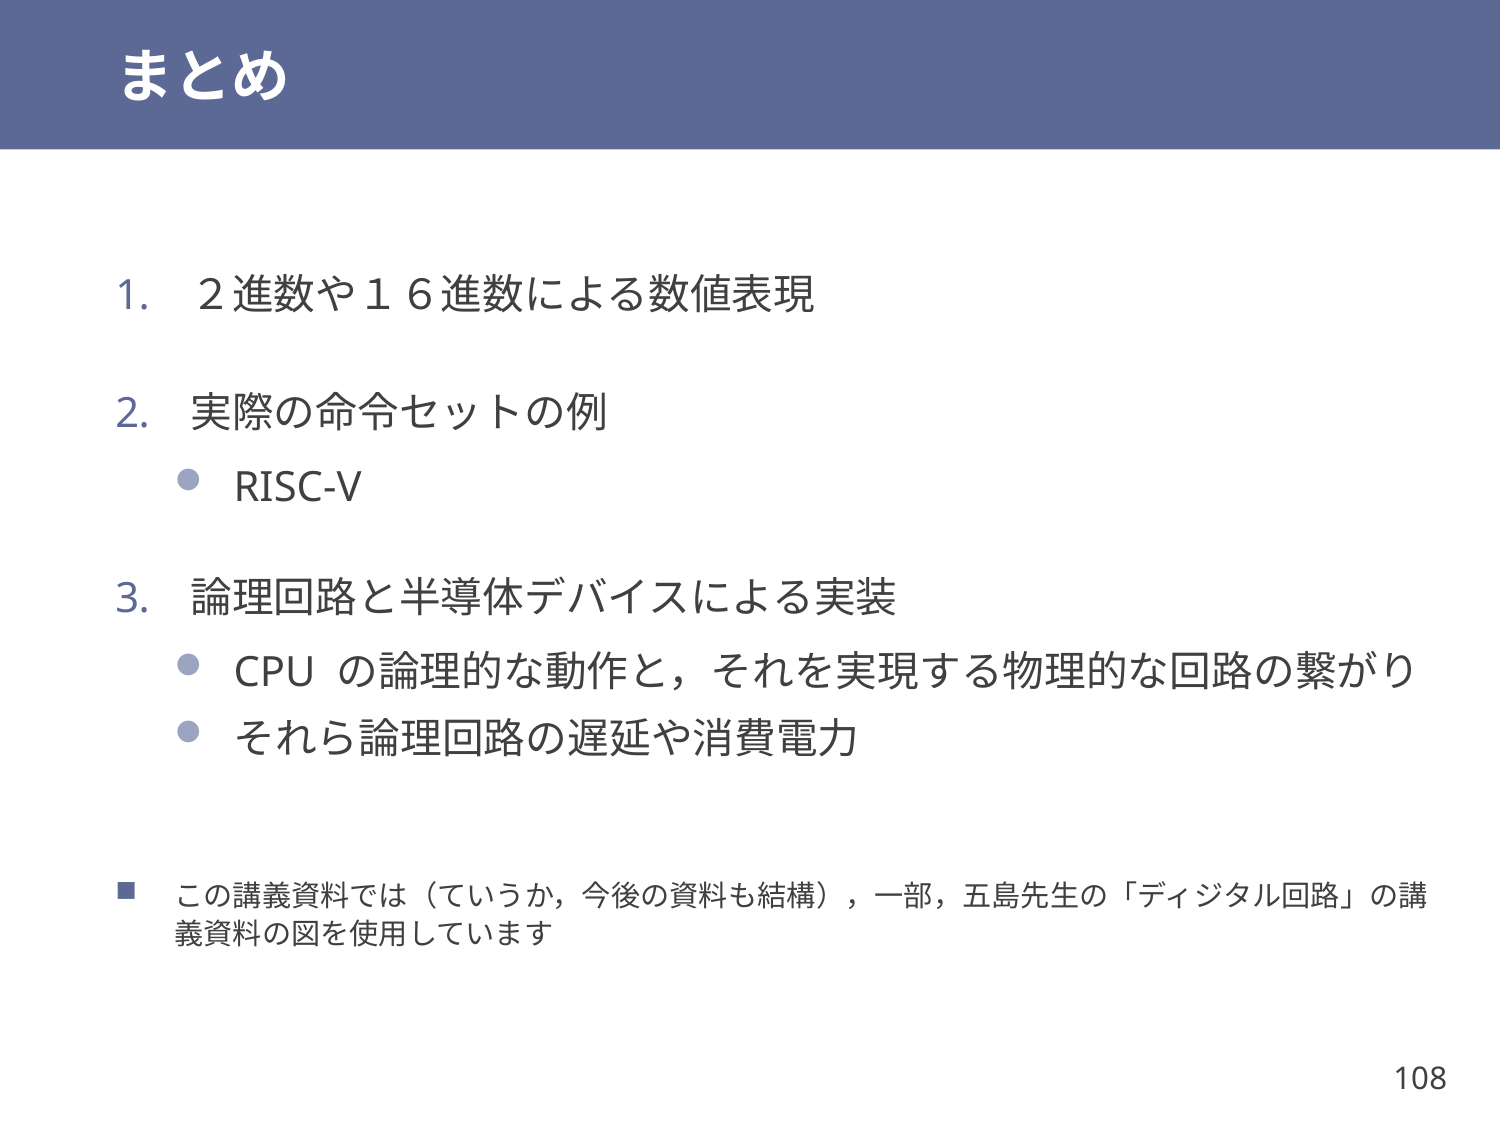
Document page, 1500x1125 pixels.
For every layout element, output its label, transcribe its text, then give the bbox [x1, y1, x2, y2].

list ２進数や１６進数による数値表現 実際の命令セットの例 RISC-V 論理回路と半導体デバイスによる実装 CPU の論理的な動作と，それを実現する物理的な回路の繋がり それら論理回路の遅延や消費電力 この講義資料では（ていうか，今後の資料も結構），一部，五島先生の「ディジタル回路」の講義資料の図を使用しています [100, 178, 1459, 1036]
title まとめ [100, 0, 1500, 150]
